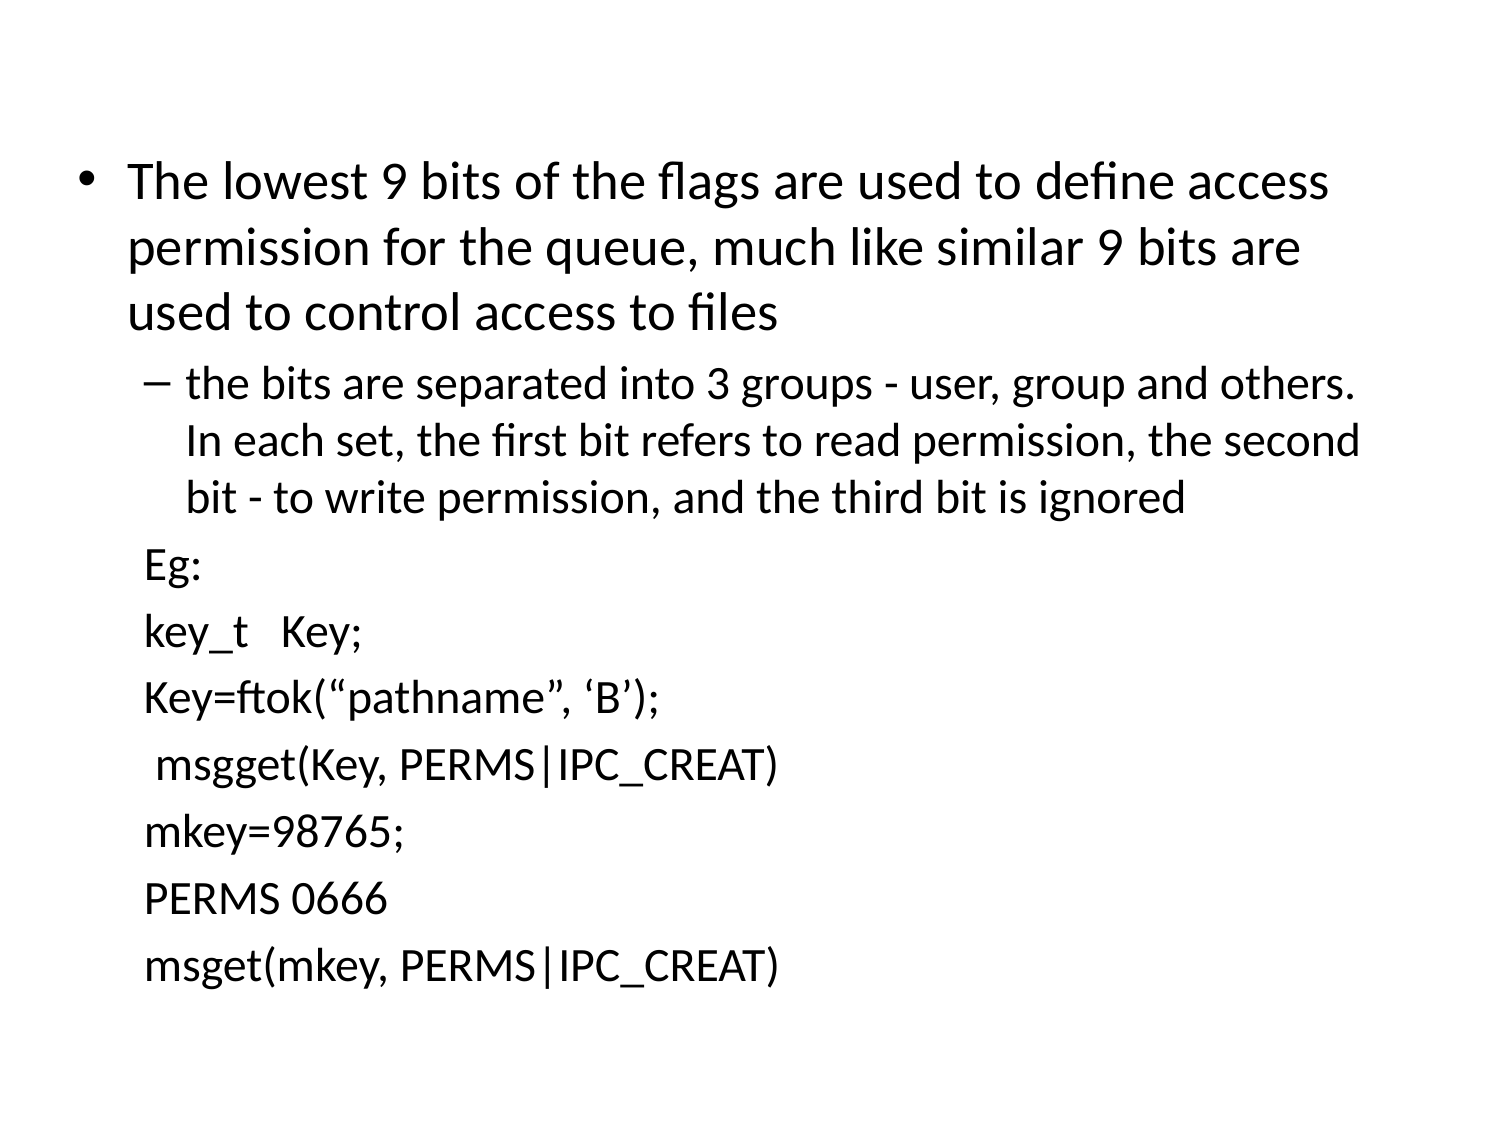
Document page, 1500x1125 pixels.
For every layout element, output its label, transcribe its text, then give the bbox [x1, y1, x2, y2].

list The lowest 9 bits of the flags are used to define access permission for the queue, much like similar 9 bits are used to control access to files the bits are separated into 3 groups - user, group and others. In each set, the first bit refers to read permission, the second bit - to write permission, and the third bit is ignored Eg: key_t Key; Key=ftok(“pathname”, ‘B’); msgget(Key, PERMS|IPC_CREAT) mkey=98765; PERMS 0666 msget(mkey, PERMS|IPC_CREAT) [62, 137, 1413, 1013]
